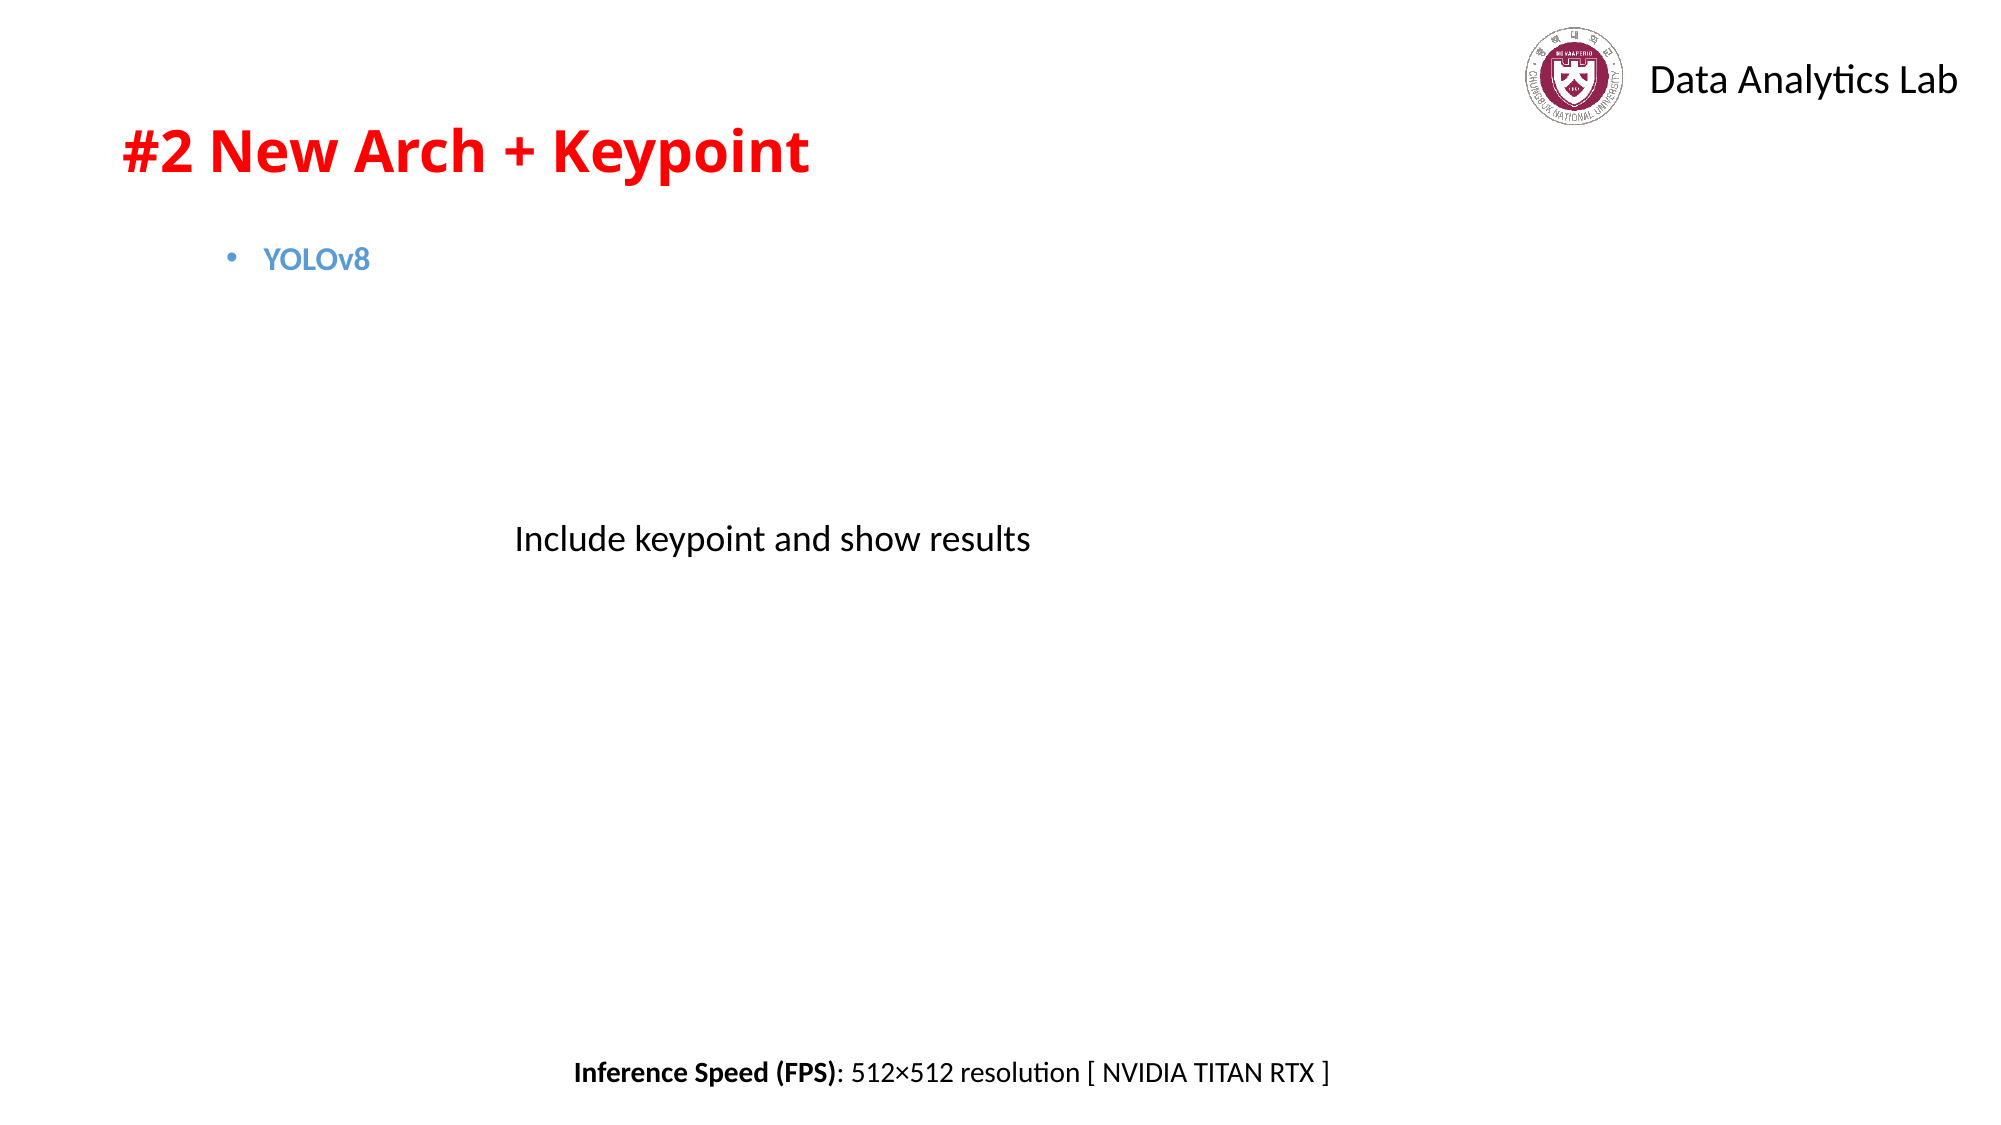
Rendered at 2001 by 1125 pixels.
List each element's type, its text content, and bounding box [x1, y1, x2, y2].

text_box YOLOv8 [211, 234, 1122, 281]
text_box Include keypoint and show results [499, 506, 1501, 566]
picture [1525, 27, 1623, 125]
title #2 New Arch + Keypoint [107, 75, 1444, 232]
text_box Inference Speed (FPS): 512×512 resolution [ NVIDIA TITAN RTX ] [558, 1049, 1470, 1097]
